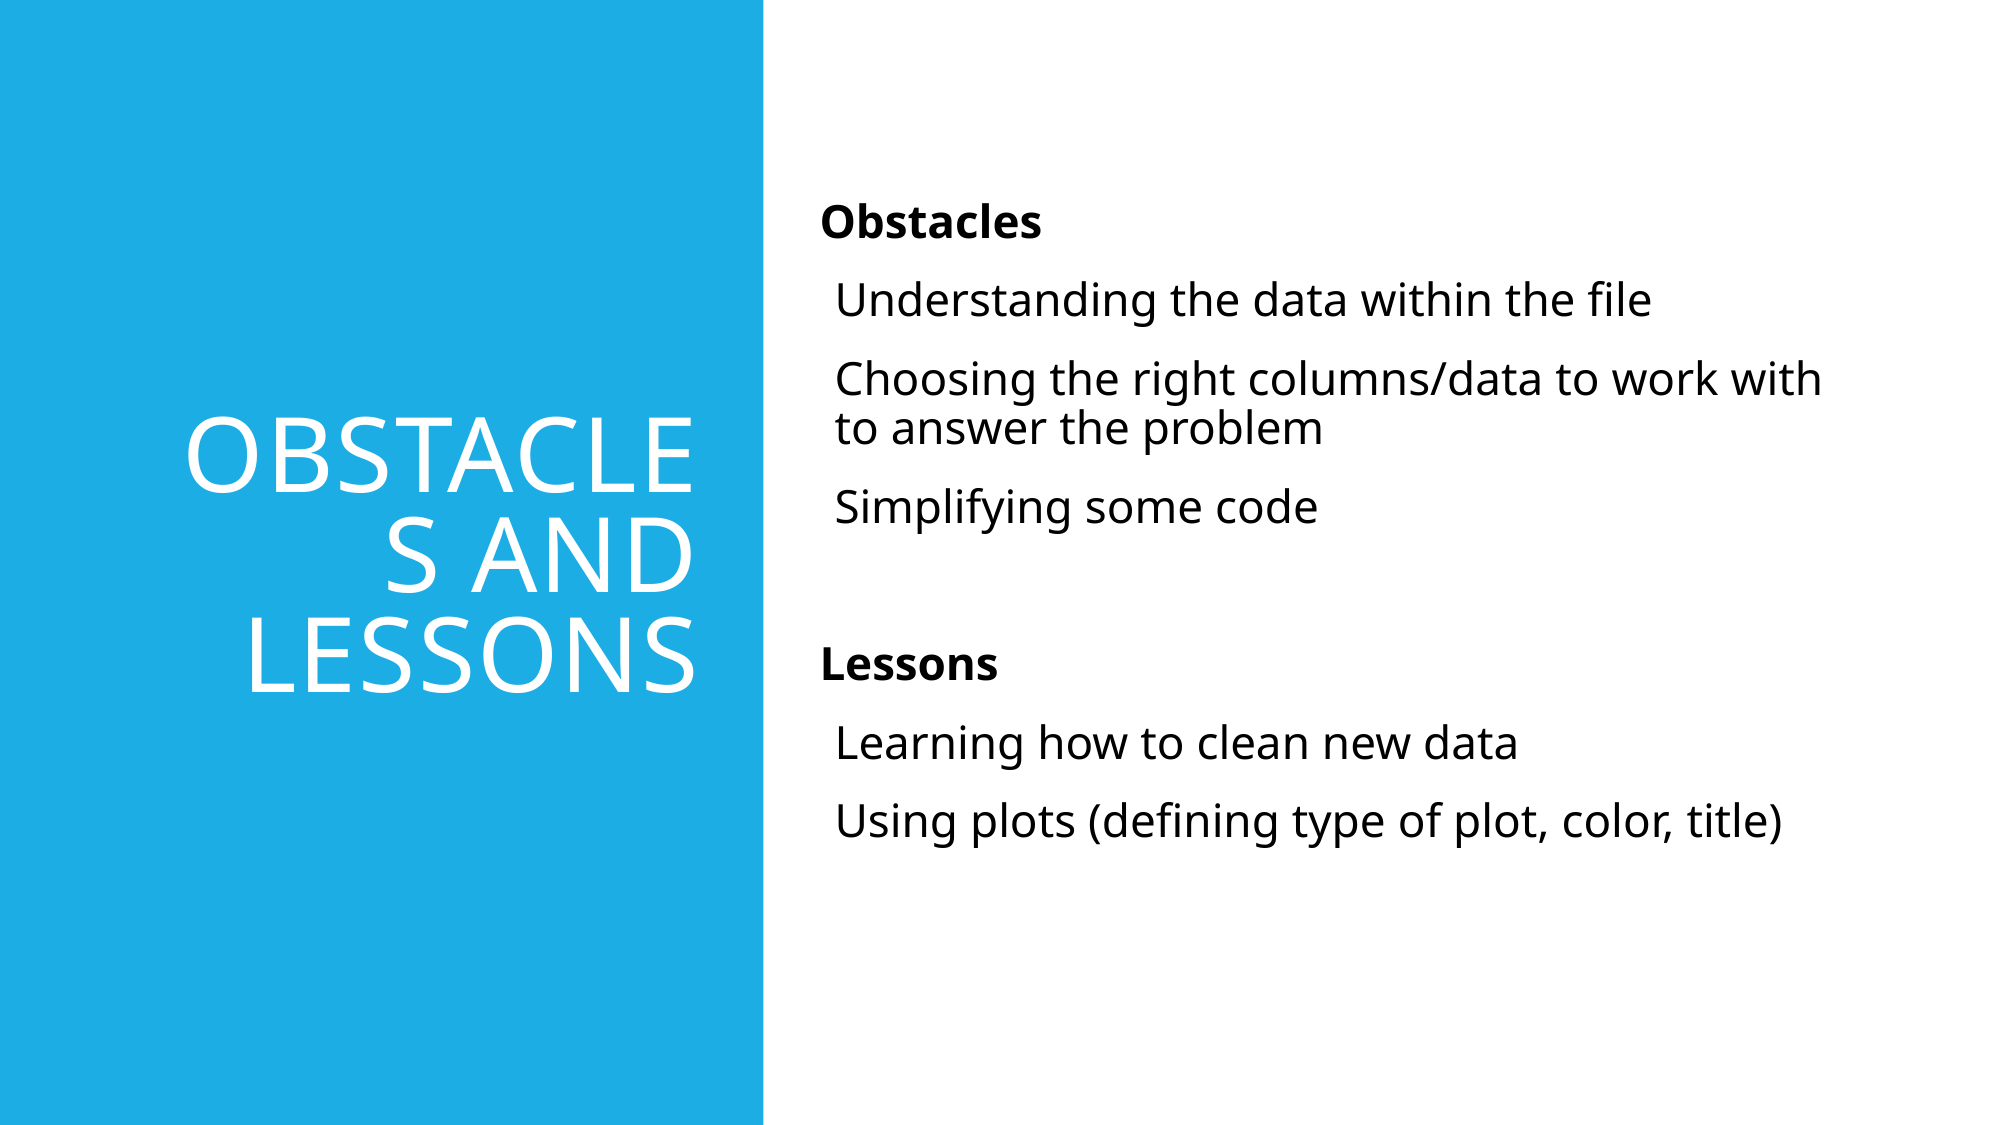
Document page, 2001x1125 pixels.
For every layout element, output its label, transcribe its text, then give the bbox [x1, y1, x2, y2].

text_box [0, 0, 765, 1125]
title Obstacles and Lessons [158, 131, 715, 993]
list Obstacles Understanding the data within the file Choosing the right columns/data to work with to answer the problem Simplifying some code Lessons Learning how to clean new data Using plots (defining type of plot, color, title) [812, 131, 1847, 993]
text_box [765, 0, 2000, 1125]
